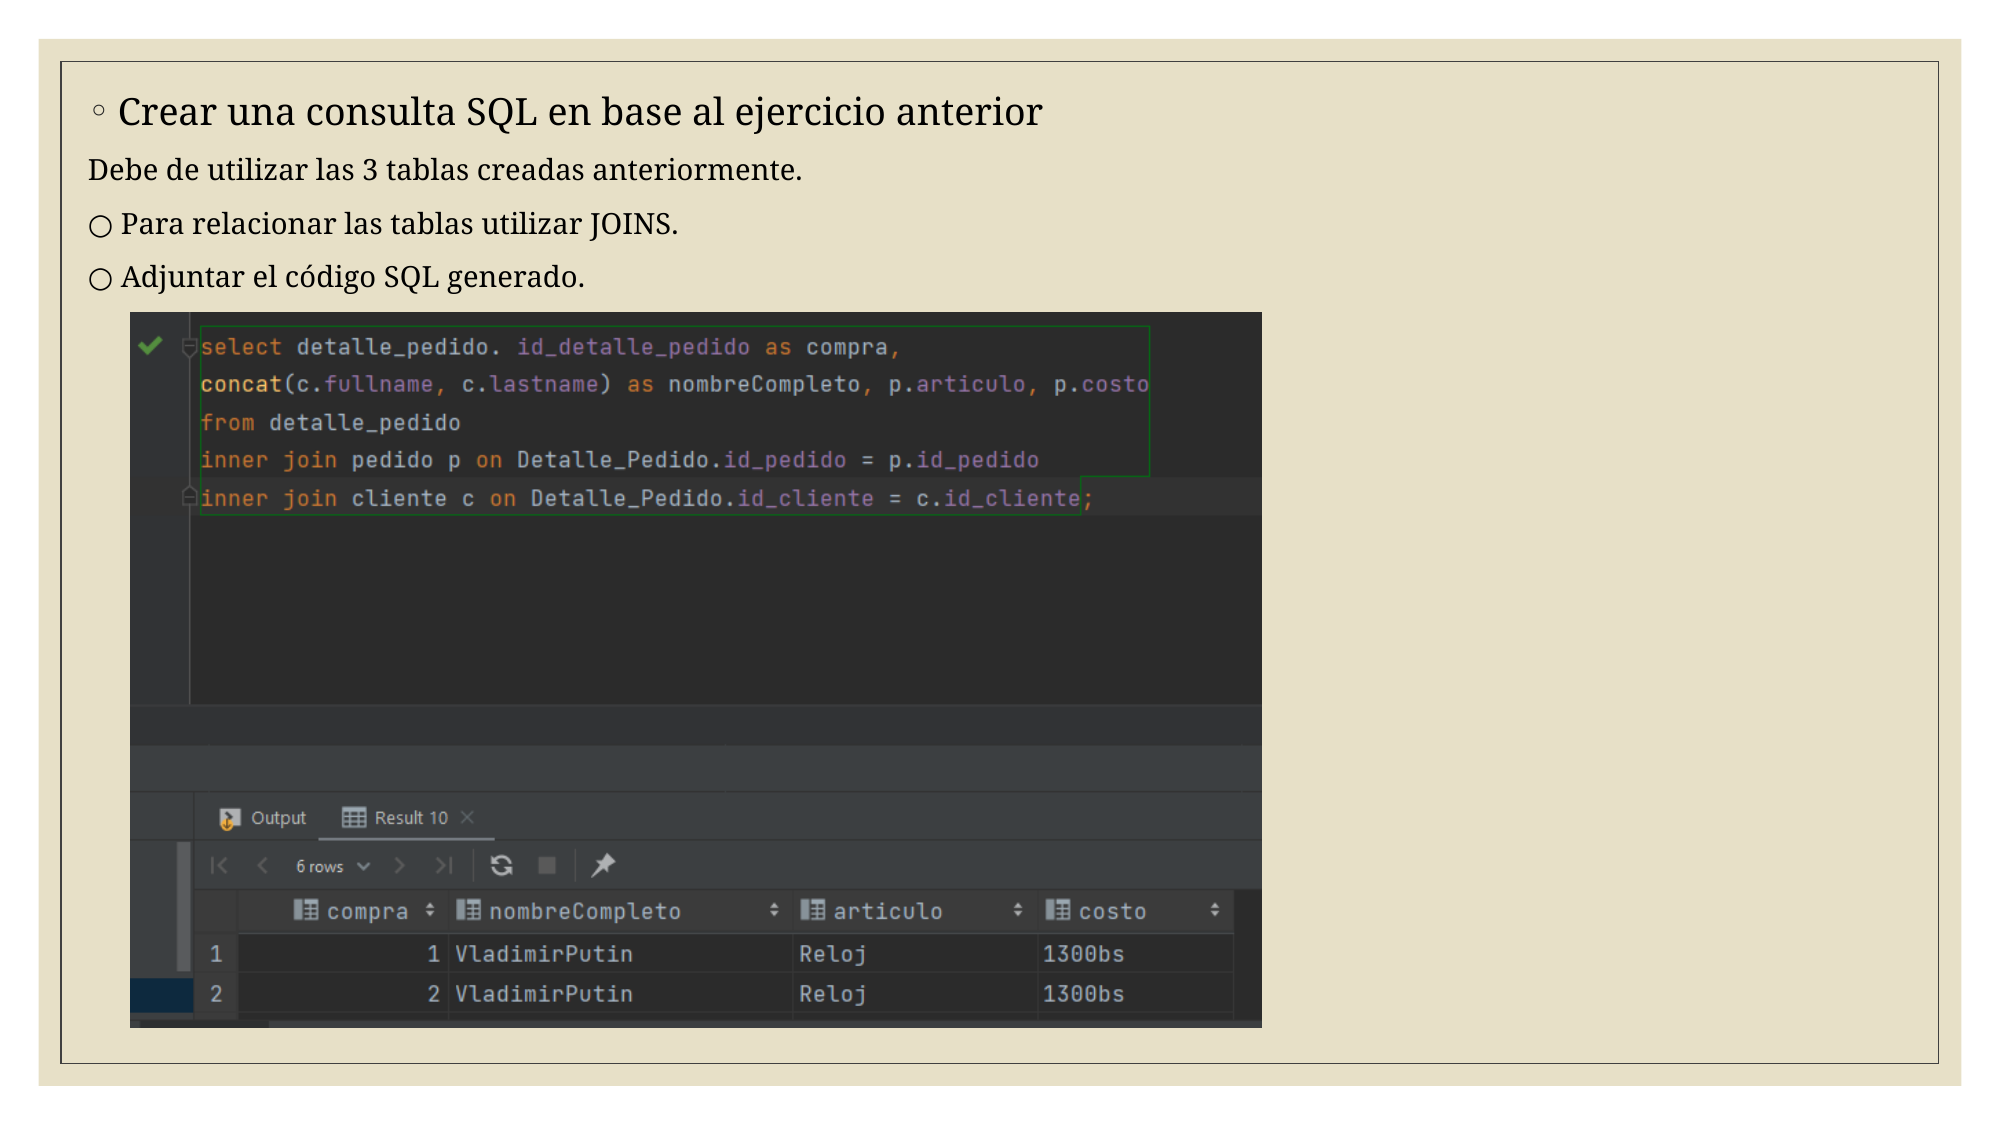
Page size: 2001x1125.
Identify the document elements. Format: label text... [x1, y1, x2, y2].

picture [130, 312, 1262, 1028]
list Crear una consulta SQL en base al ejercicio anterior Debe de utilizar las 3 tablas creadas anteriormente. ○ Para relacionar las tablas utilizar JOINS. ○ Adjuntar el código SQL generado. [72, 80, 1895, 1039]
